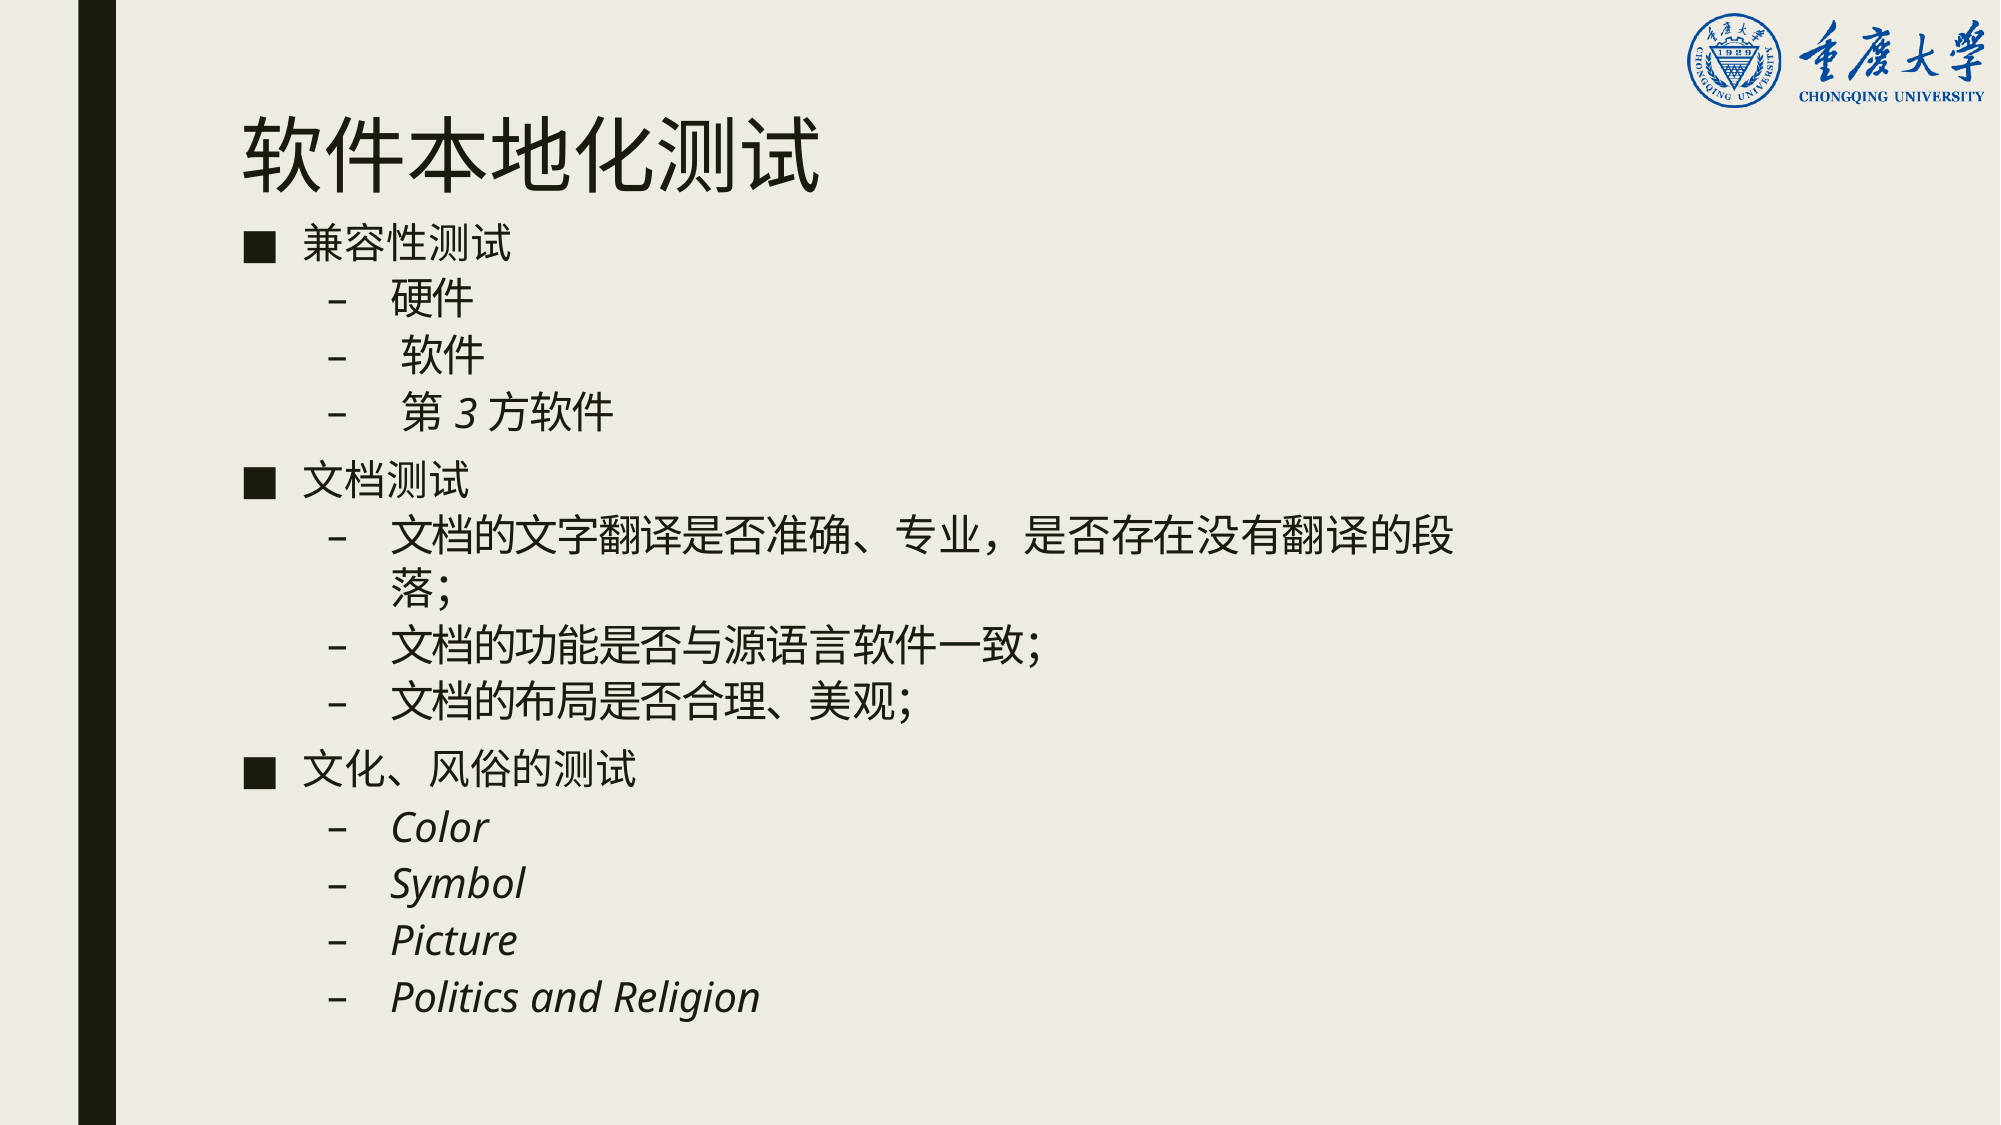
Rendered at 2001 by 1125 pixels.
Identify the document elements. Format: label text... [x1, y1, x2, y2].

text_box 兼容性测试 硬件 软件 第3方软件 文档测试 文档的文字翻译是否准确、专业，是否存在没有翻译的段落； 文档的功能是否与源语言软件一致； 文档的布局是否合理、美观； 文化、风俗的测试 Color Symbol Picture Politics and Religion [237, 210, 1518, 1021]
title 软件本地化测试 [237, 101, 825, 210]
picture [1687, 13, 1985, 108]
